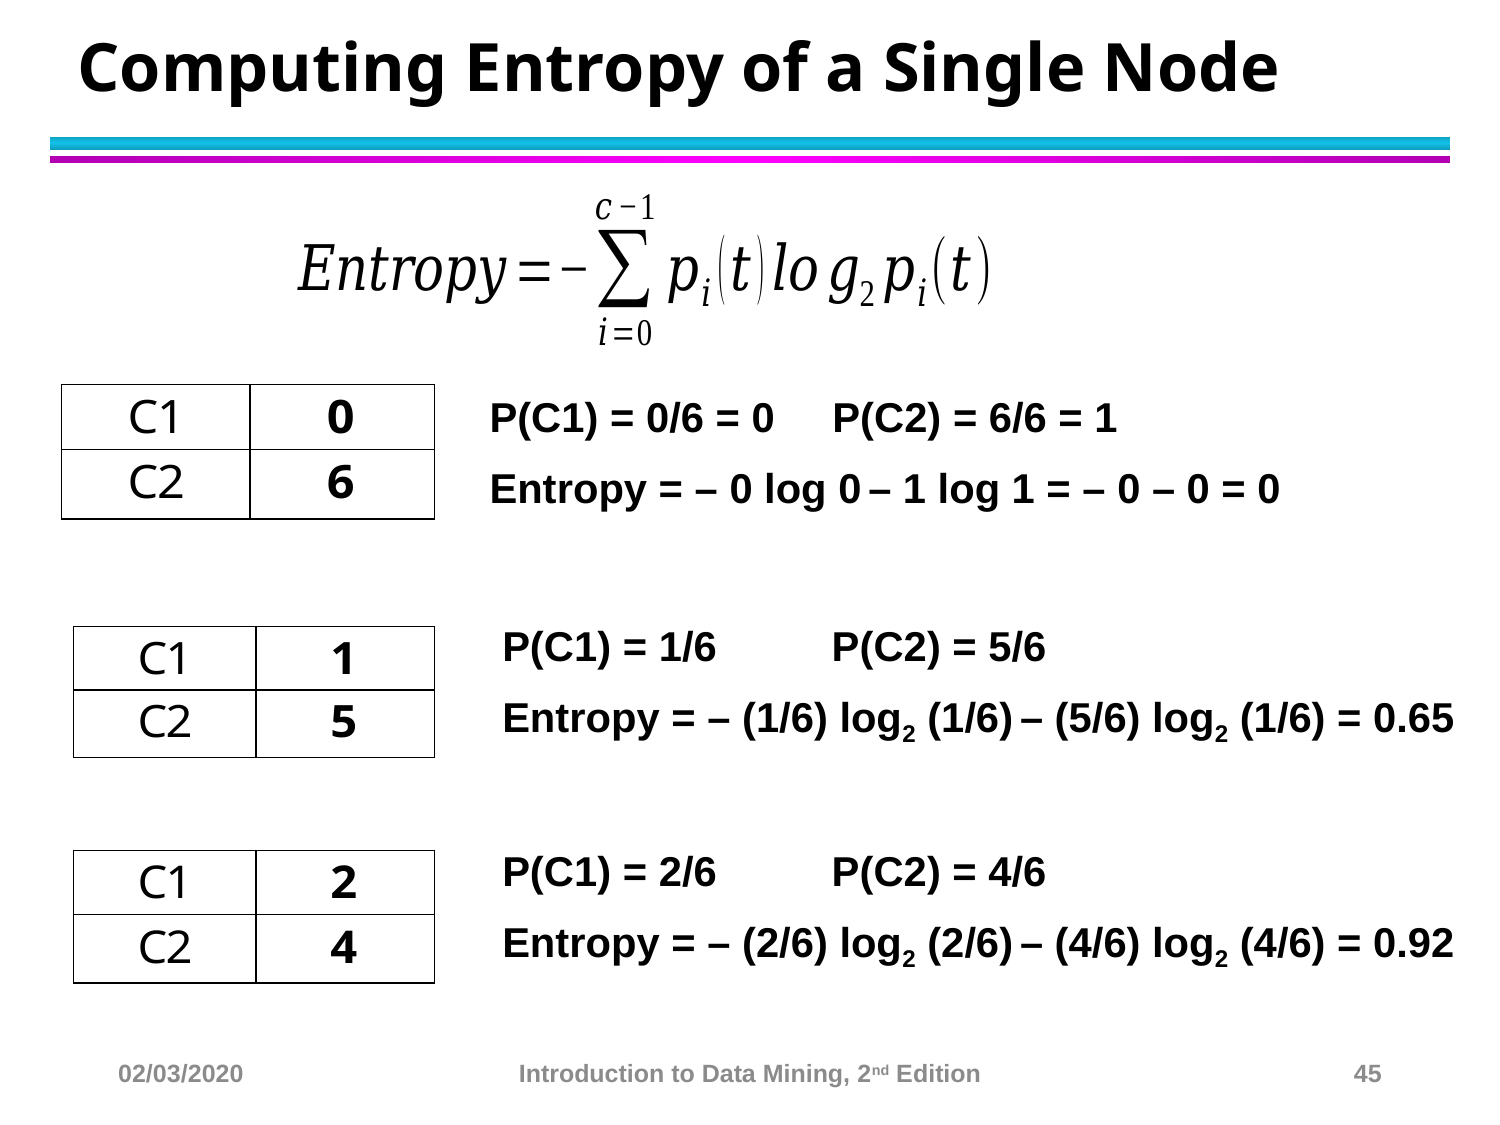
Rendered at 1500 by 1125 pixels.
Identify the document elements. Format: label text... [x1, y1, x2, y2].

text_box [49, 383, 438, 538]
text_box P(C1) = 2/6 P(C2) = 4/6 Entropy = – (2/6) log2 (2/6) – (4/6) log2 (4/6) = 0.92 [487, 837, 1500, 980]
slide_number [103, 1042, 441, 1103]
slide_number 45 [1059, 1042, 1397, 1103]
footer Introduction to Data Mining, 2nd Edition [496, 1042, 1004, 1103]
text_box P(C1) = 0/6 = 0 P(C2) = 6/6 = 1 Entropy = – 0 log 0 – 1 log 1 = – 0 – 0 = 0 [474, 383, 1450, 520]
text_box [62, 849, 438, 1005]
title Computing Entropy of a Single Node [62, 24, 1421, 113]
text_box P(C1) = 1/6 P(C2) = 5/6 Entropy = – (1/6) log2 (1/6) – (5/6) log2 (1/6) = 0.65 [487, 612, 1500, 755]
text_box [62, 625, 438, 776]
